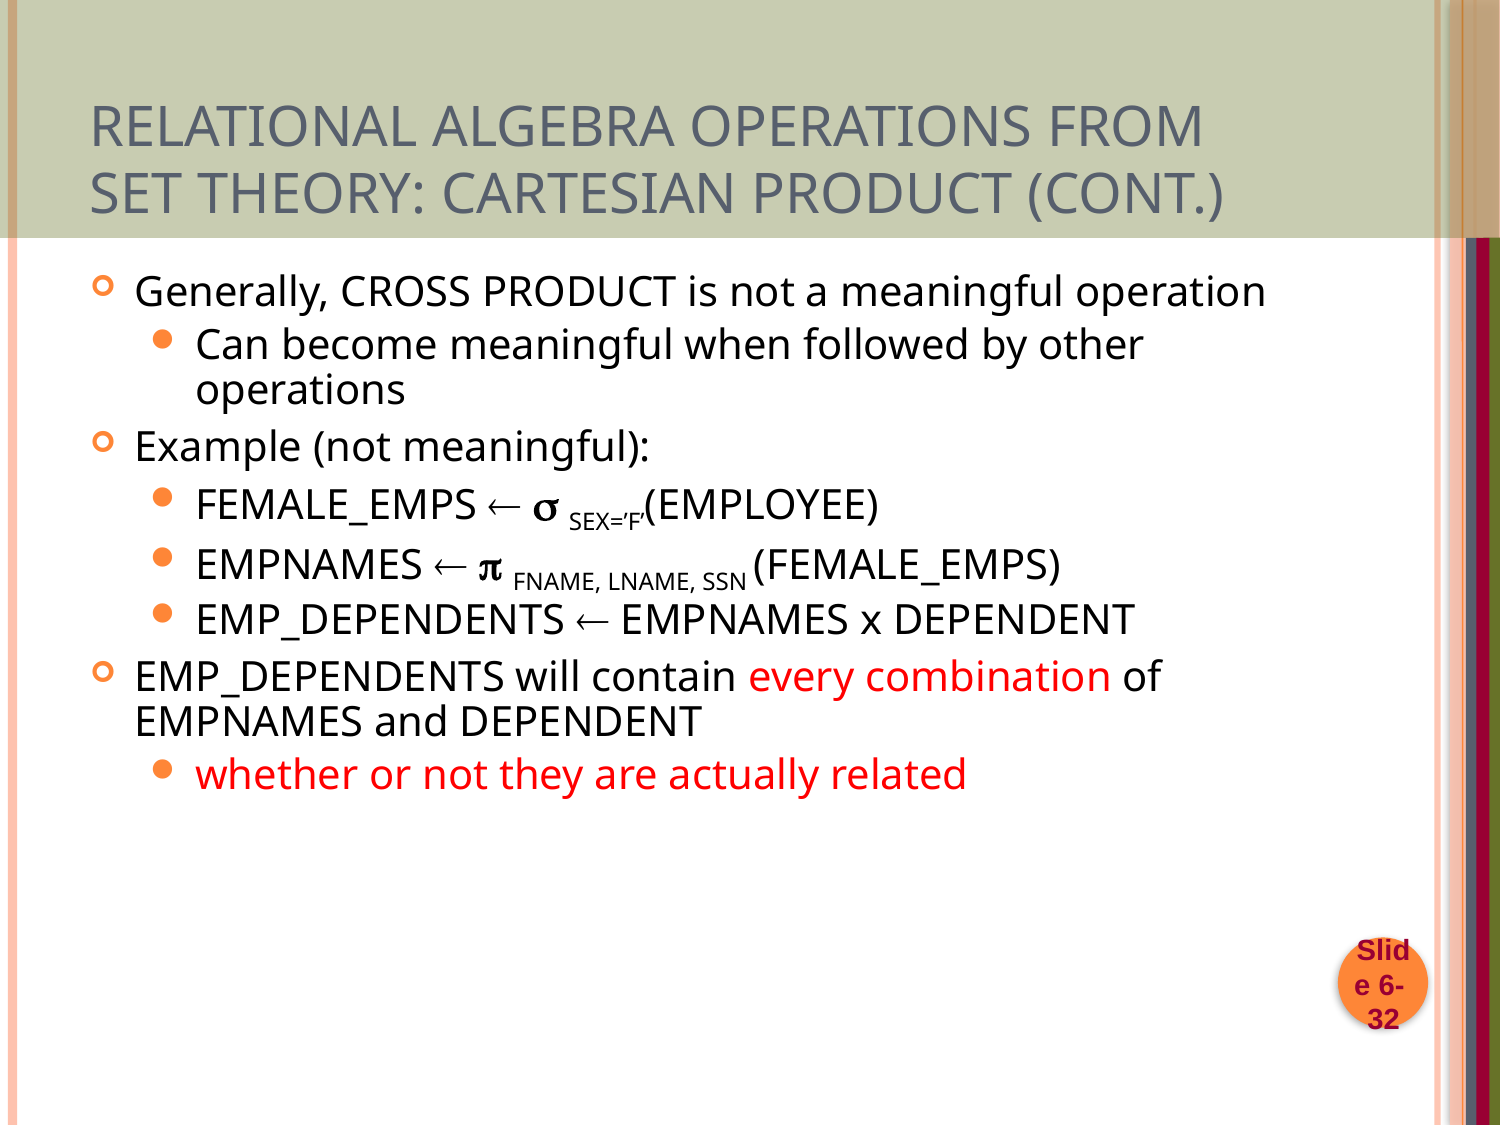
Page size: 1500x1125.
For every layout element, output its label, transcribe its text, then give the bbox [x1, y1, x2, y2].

title Relational Algebra Operations from Set Theory: CARTESIAN PRODUCT (cont.) [75, 45, 1300, 233]
list Generally, CROSS PRODUCT is not a meaningful operation Can become meaningful when followed by other operations Example (not meaningful): FEMALE_EMPS   SEX=’F’(EMPLOYEE) EMPNAMES   FNAME, LNAME, SSN (FEMALE_EMPS) EMP_DEPENDENTS  EMPNAMES x DEPENDENT EMP_DEPENDENTS will contain every combination of EMPNAMES and DEPENDENT whether or not they are actually related [75, 262, 1300, 1062]
slide_number Slide 6- 32 [1333, 940, 1434, 1026]
